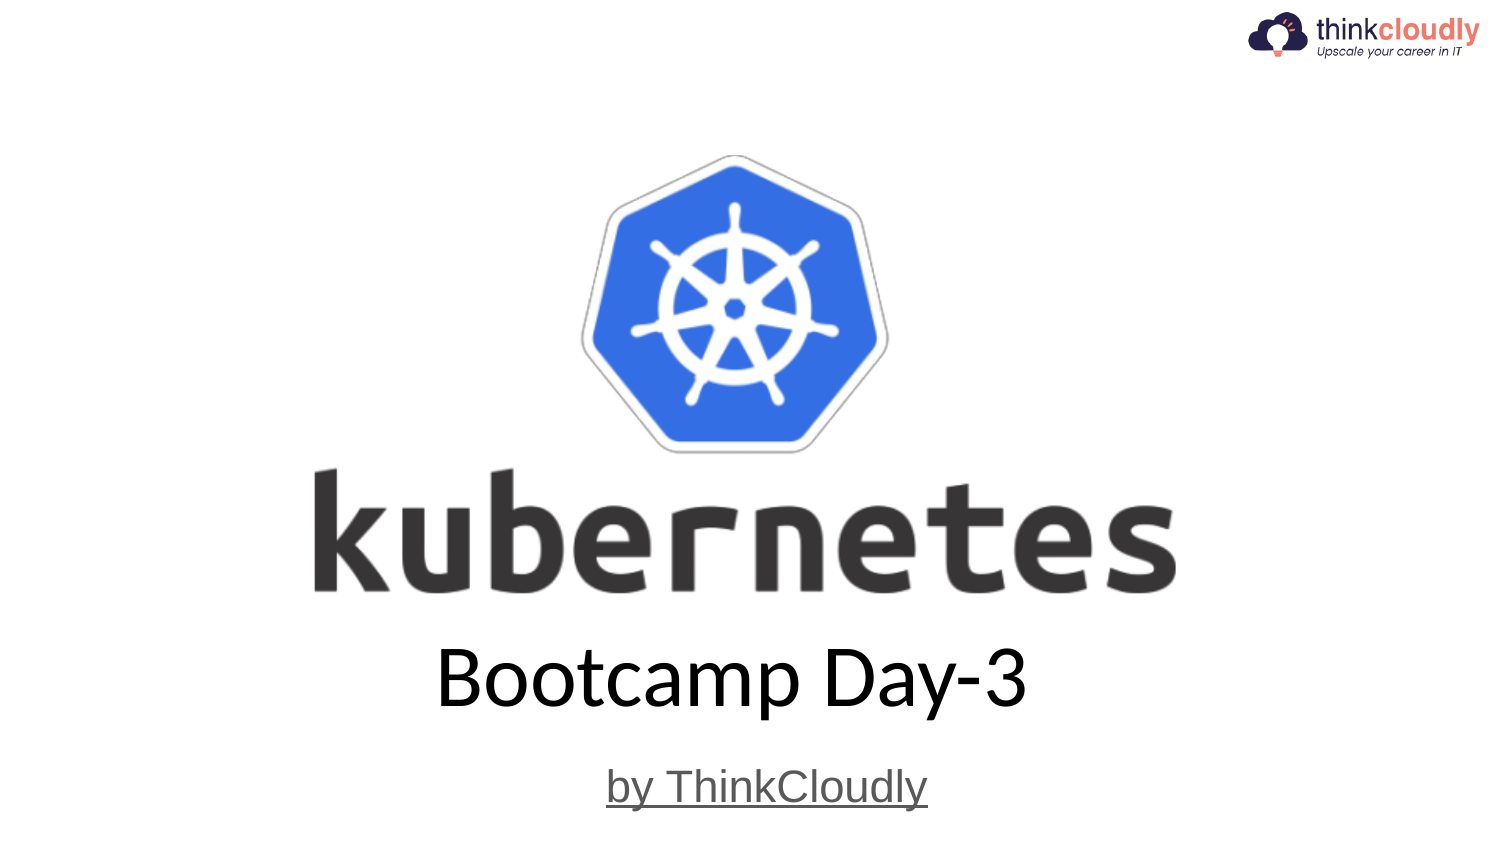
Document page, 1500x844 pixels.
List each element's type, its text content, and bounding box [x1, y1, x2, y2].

title Bootcamp Day-3 [33, 625, 1431, 745]
subtitle by ThinkCloudly [68, 746, 1466, 828]
picture [1248, 12, 1481, 62]
picture [276, 139, 1215, 610]
